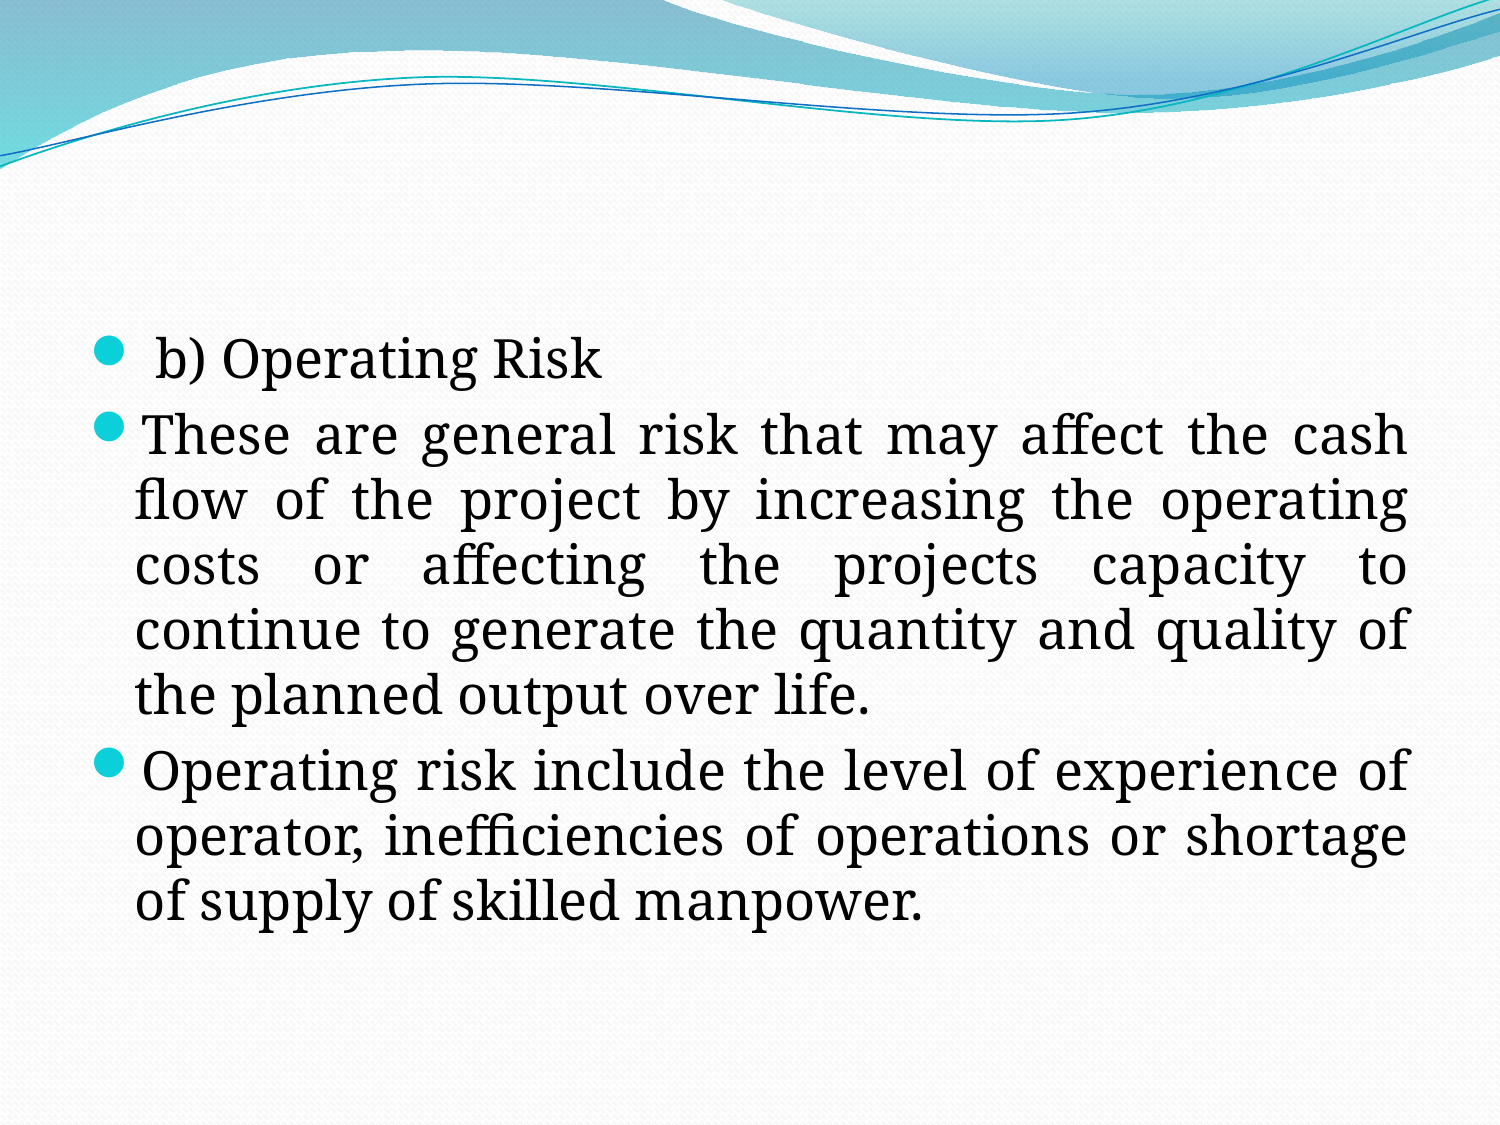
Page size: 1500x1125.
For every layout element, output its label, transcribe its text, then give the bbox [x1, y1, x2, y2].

list b) Operating Risk These are general risk that may affect the cash flow of the project by increasing the operating costs or affecting the projects capacity to continue to generate the quantity and quality of the planned output over life. Operating risk include the level of experience of operator, inefficiencies of operations or shortage of supply of skilled manpower. [75, 317, 1425, 1038]
